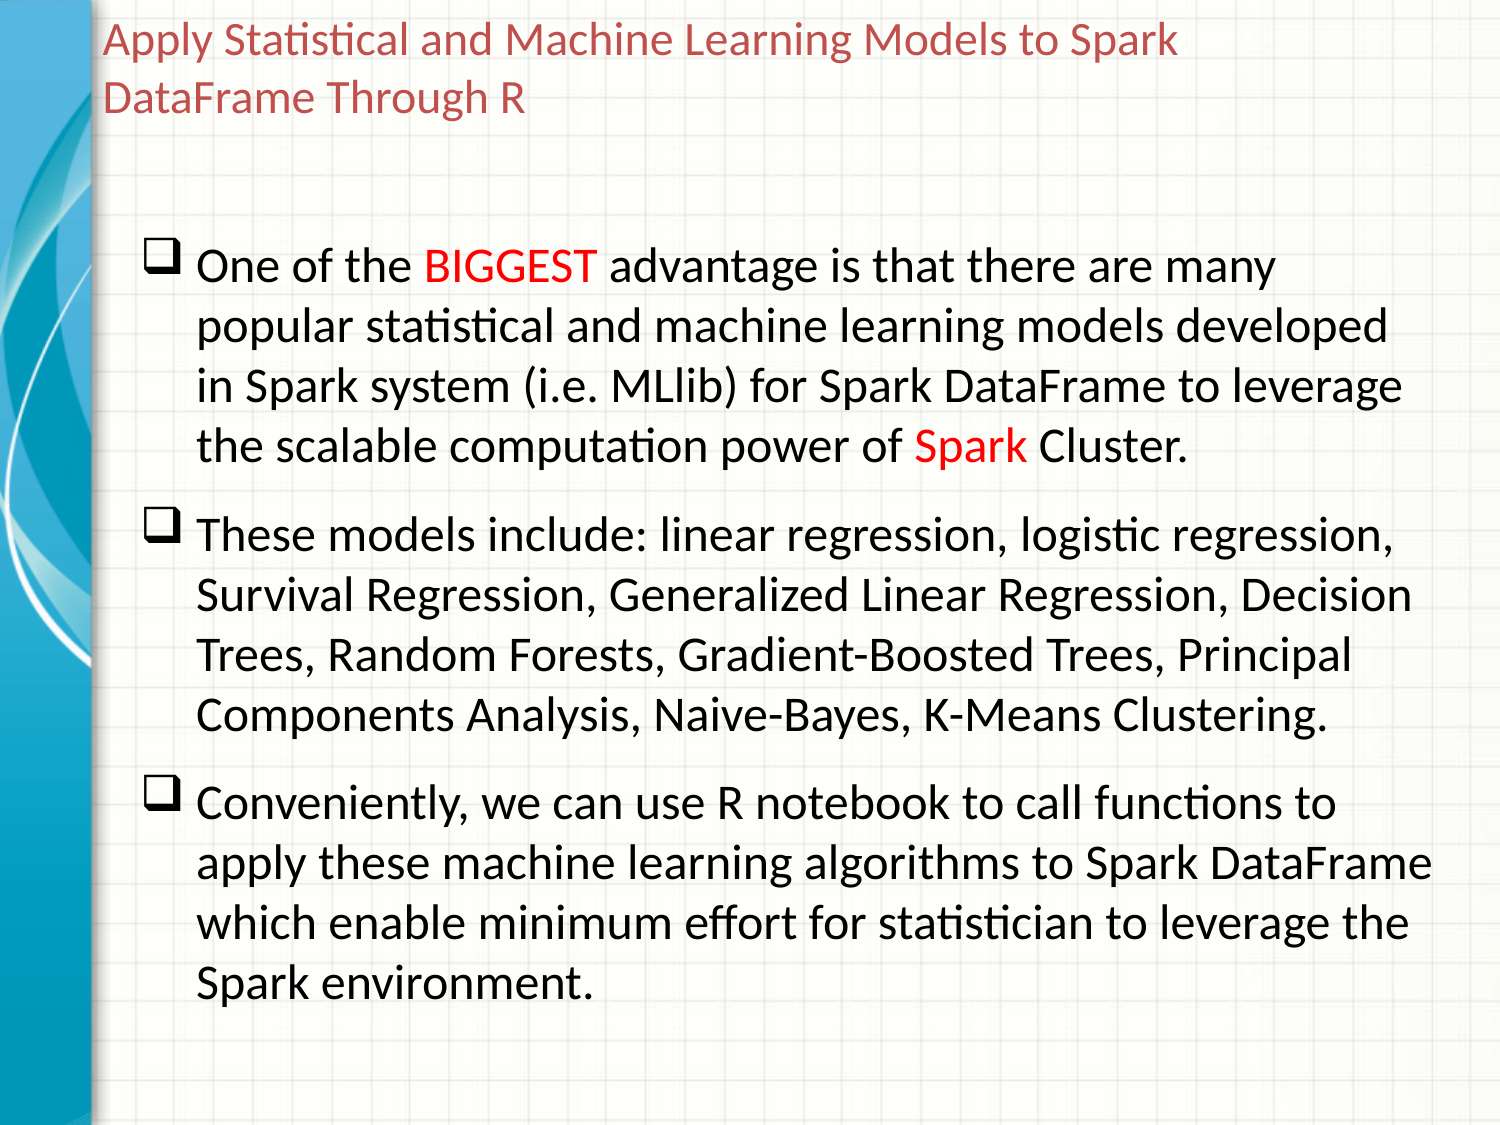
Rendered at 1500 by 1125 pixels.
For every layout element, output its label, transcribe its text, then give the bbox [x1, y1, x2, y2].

picture [0, 0, 1500, 1125]
list One of the BIGGEST advantage is that there are many popular statistical and machine learning models developed in Spark system (i.e. MLlib) for Spark DataFrame to leverage the scalable computation power of Spark Cluster. These models include: linear regression, logistic regression, Survival Regression, Generalized Linear Regression, Decision Trees, Random Forests, Gradient-Boosted Trees, Principal Components Analysis, Naive-Bayes, K-Means Clustering. Conveniently, we can use R notebook to call functions to apply these machine learning algorithms to Spark DataFrame which enable minimum effort for statistician to leverage the Spark environment. [125, 224, 1450, 1000]
title Apply Statistical and Machine Learning Models to Spark DataFrame Through R [87, 0, 1413, 131]
